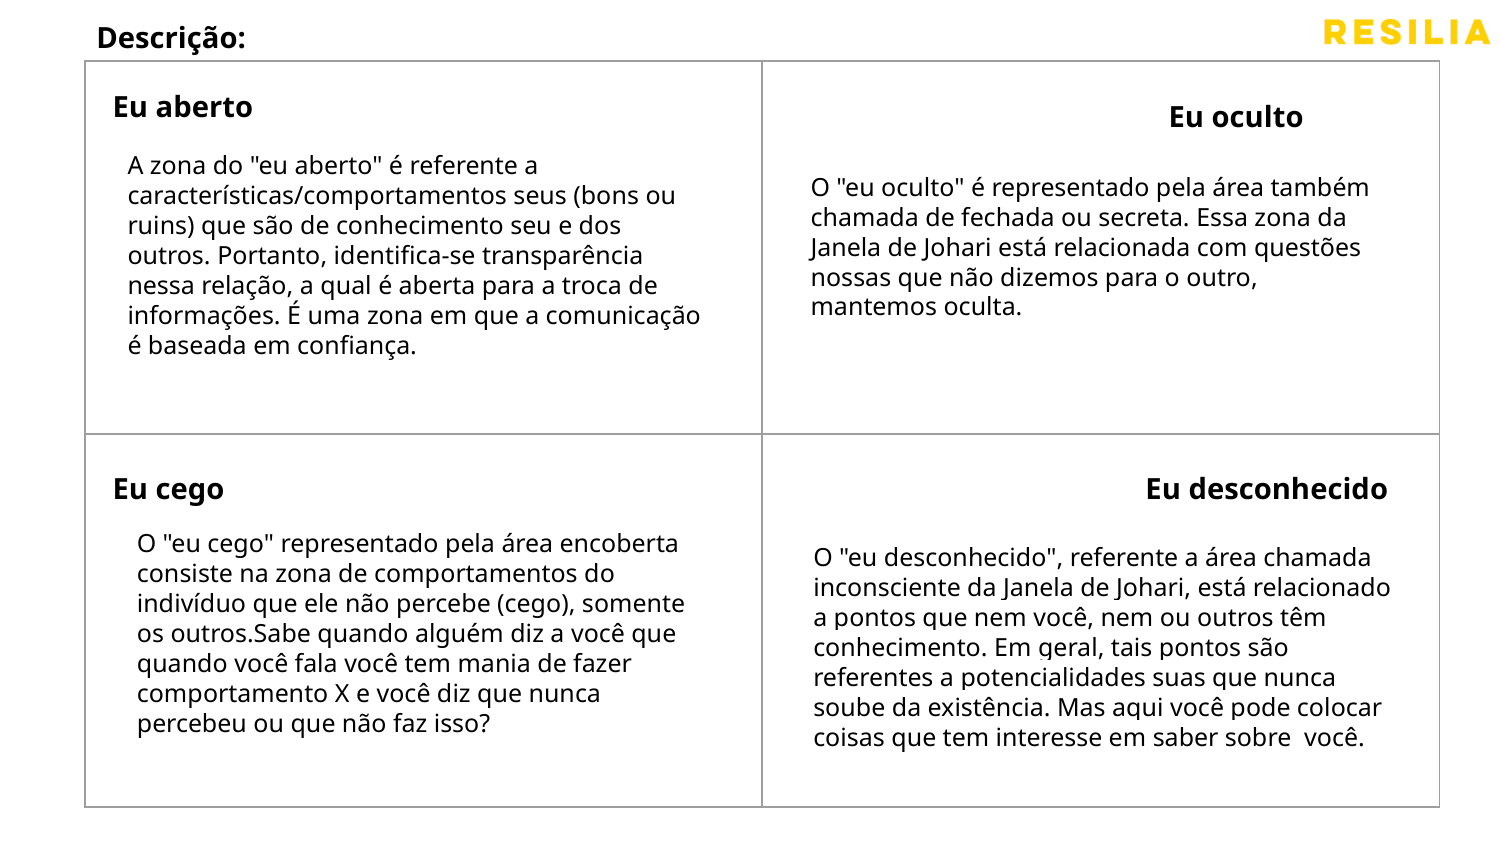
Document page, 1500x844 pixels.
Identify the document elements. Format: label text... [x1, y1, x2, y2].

table_cell [86, 435, 761, 806]
text_box O "eu oculto" é representado pela área também chamada de fechada ou secreta. Essa zona da Janela de Johari está relacionada com questões nossas que não dizemos para o outro, mantemos oculta. [795, 156, 1405, 396]
table_header [763, 62, 1439, 433]
text_box Eu aberto [97, 73, 322, 138]
text_box O "eu cego" representado pela área encoberta consiste na zona de comportamentos do indivíduo que ele não percebe (cego), somente os outros.Sabe quando alguém diz a você que quando você fala você tem mania de fazer comportamento X e você diz que nunca percebeu ou que não faz isso? [121, 512, 713, 753]
text_box Eu cego [97, 455, 428, 556]
picture [1312, 0, 1500, 66]
text_box Eu desconhecido [1130, 455, 1424, 521]
table_cell [763, 435, 1439, 806]
text_box A zona do "eu aberto" é referente a características/comportamentos seus (bons ou ruins) que são de conhecimento seu e dos outros. Portanto, identifica-se transparência nessa relação, a qual é aberta para a troca de informações. É uma zona em que a comunicação é baseada em confiança. [112, 134, 722, 375]
table_header [86, 62, 761, 433]
text_box Descrição: [81, 4, 574, 70]
text_box [712, 433, 763, 500]
text_box Eu oculto [1153, 77, 1398, 148]
text_box O "eu desconhecido", referente a área chamada inconsciente da Janela de Johari, está relacionado a pontos que nem você, nem ou outros têm conhecimento. Em geral, tais pontos são referentes a potencialidades suas que nunca soube da existência. Mas aqui você pode colocar coisas que tem interesse em saber sobre você. [798, 526, 1408, 767]
